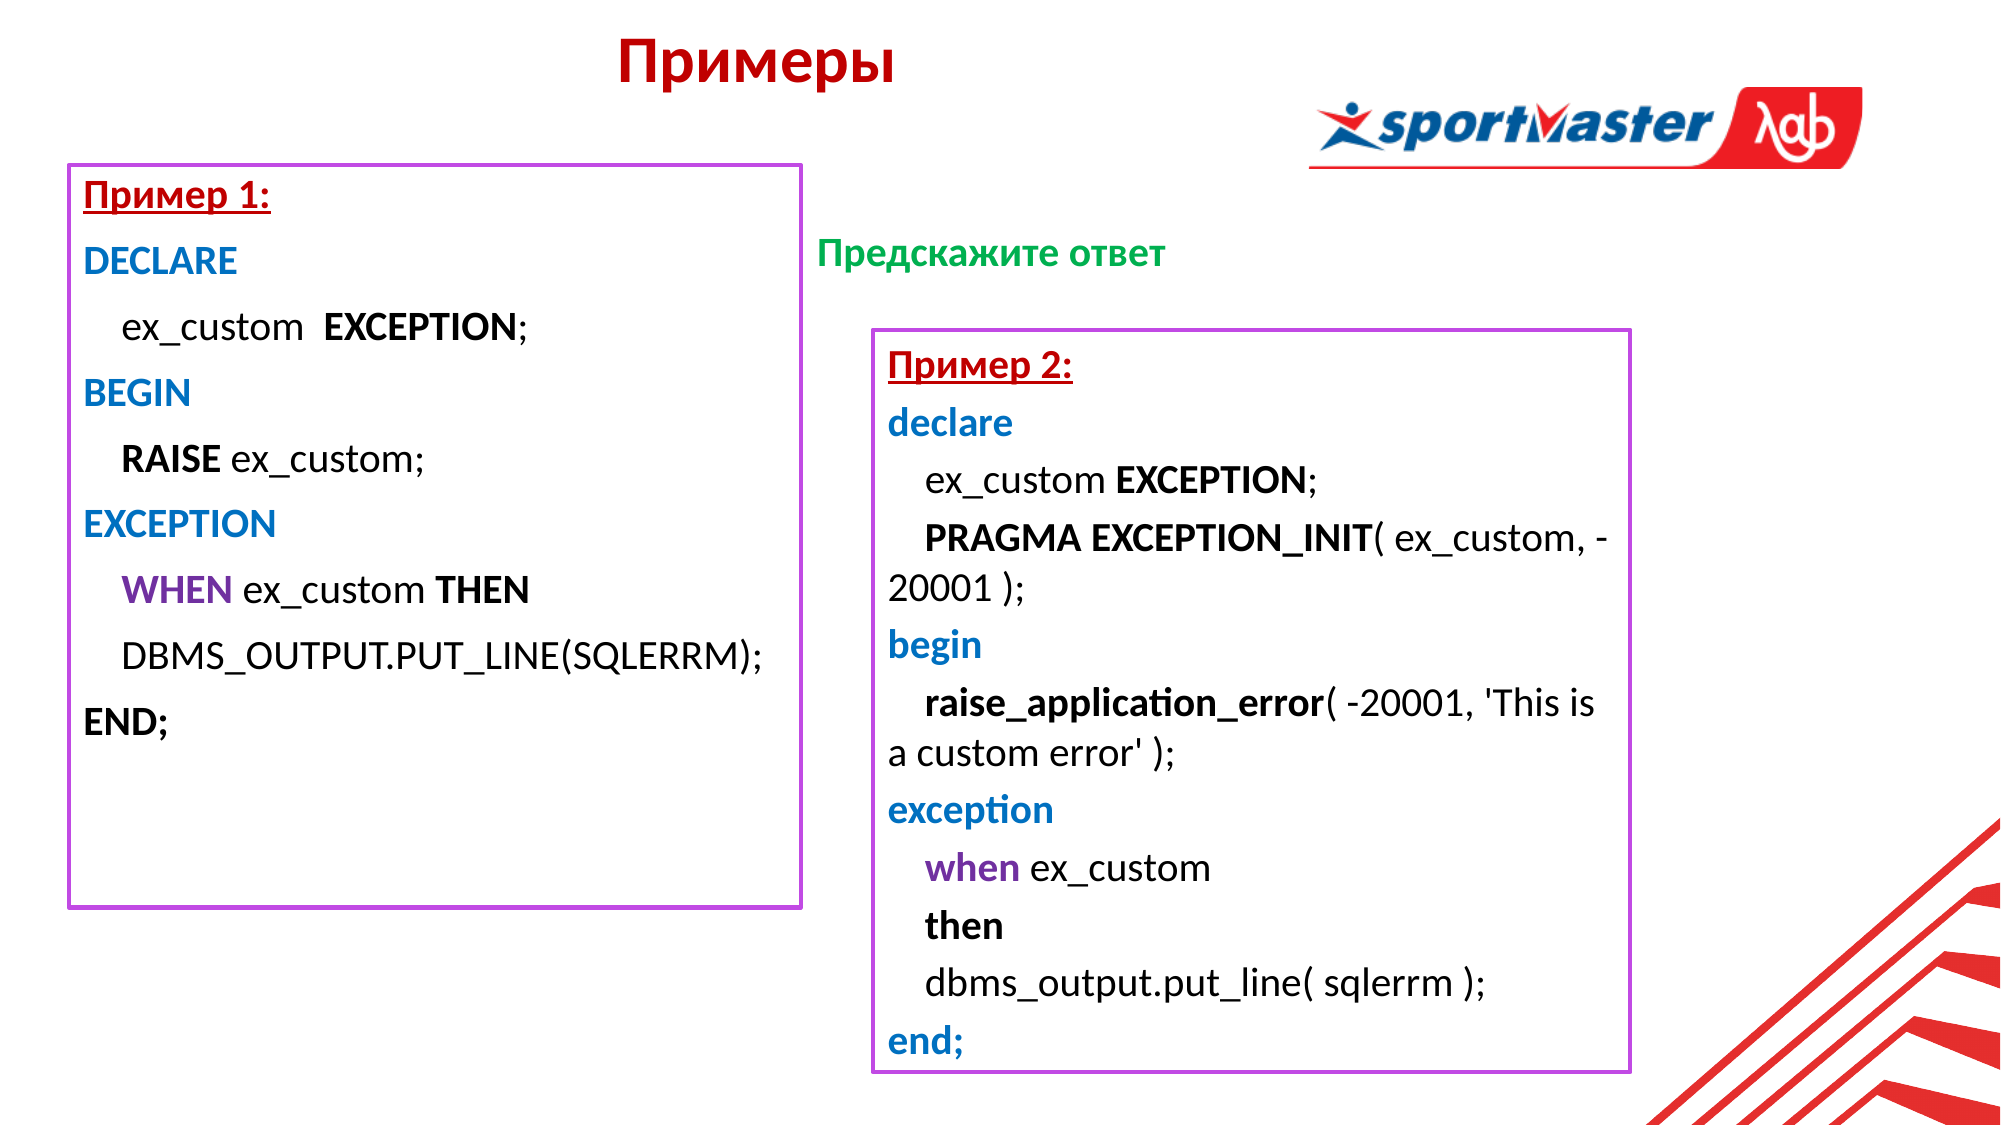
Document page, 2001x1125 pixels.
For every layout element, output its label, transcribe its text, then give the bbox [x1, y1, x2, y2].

picture [1609, 808, 2001, 1125]
text_box Примеры [233, 8, 1282, 104]
text_box Пример 1: DECLARE ex_custom EXCEPTION; BEGIN RAISE ex_custom; EXCEPTION WHEN ex_custom THEN DBMS_OUTPUT.PUT_LINE(SQLERRM); END; [68, 165, 801, 908]
text_box Предскажите ответ [802, 217, 1181, 282]
text_box Пример 2: declare ex_custom EXCEPTION; PRAGMA EXCEPTION_INIT( ex_custom, -20001 ); begin raise_application_error( -20001, 'This is a custom error' ); exception when ex_custom then dbms_output.put_line( sqlerrm ); end; [872, 329, 1631, 1073]
